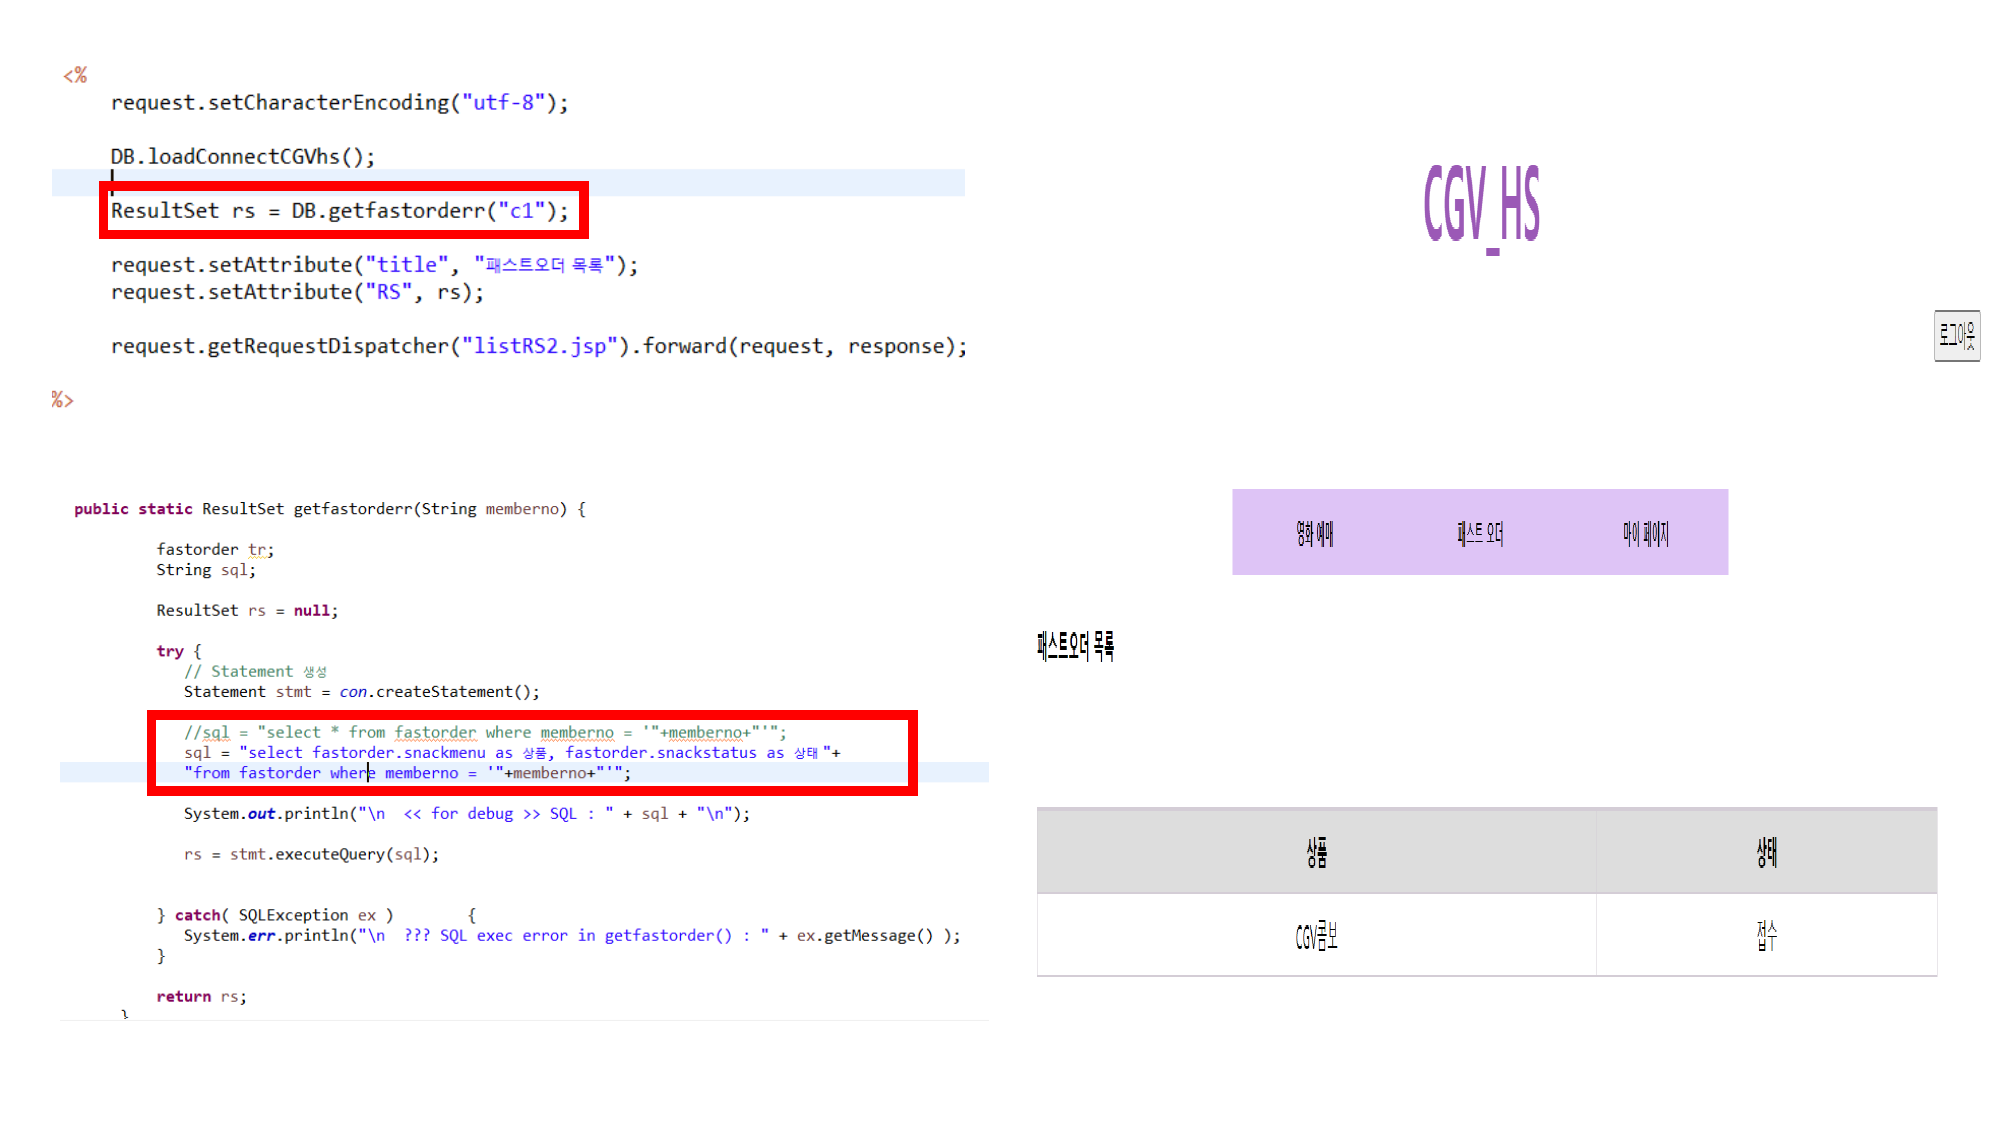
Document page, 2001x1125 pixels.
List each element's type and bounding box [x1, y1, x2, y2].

picture [1000, 120, 1987, 1021]
picture [52, 53, 965, 433]
picture [60, 501, 989, 1021]
